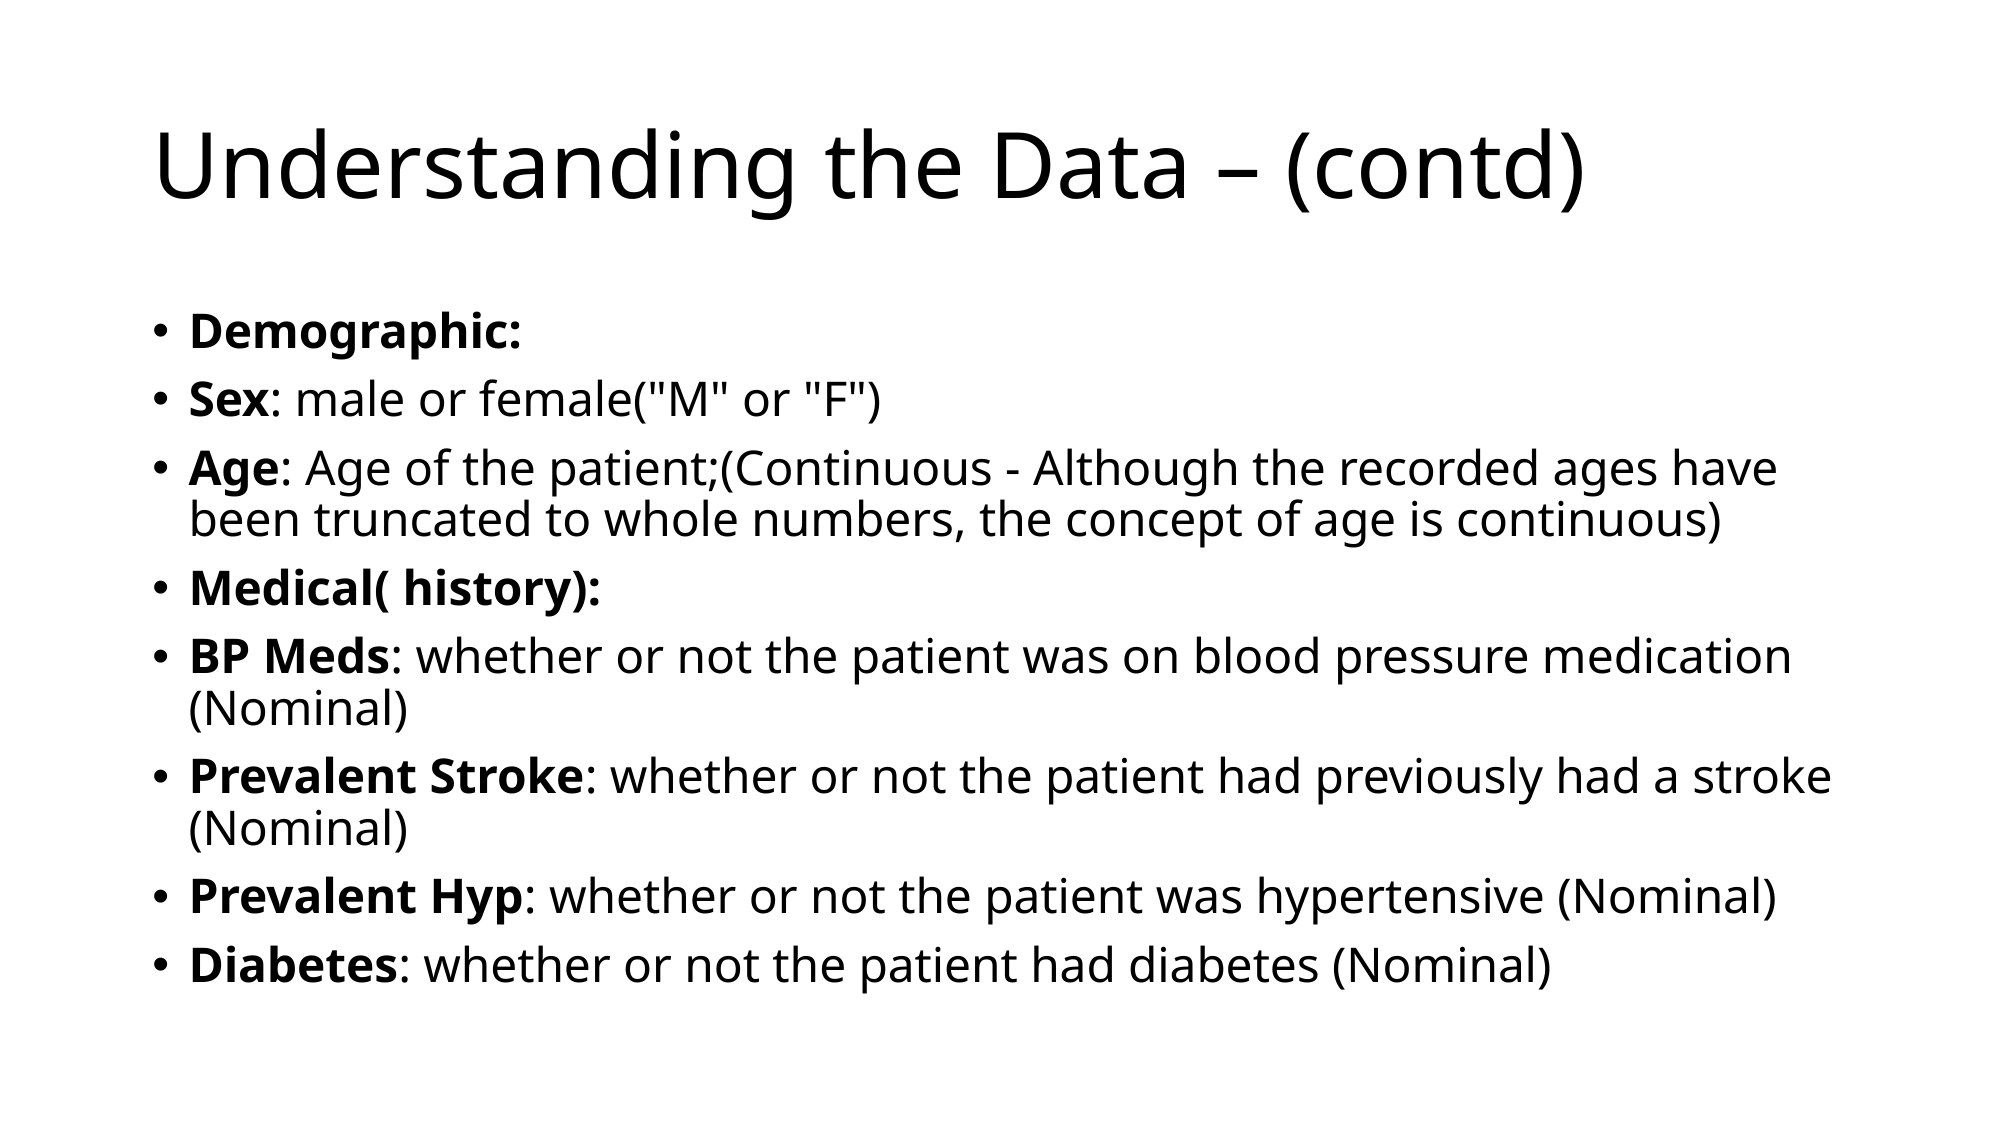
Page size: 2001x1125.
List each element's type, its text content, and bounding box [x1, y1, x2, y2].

list Demographic: Sex: male or female("M" or "F") Age: Age of the patient;(Continuous - Although the recorded ages have been truncated to whole numbers, the concept of age is continuous) Medical( history): BP Meds: whether or not the patient was on blood pressure medication (Nominal) Prevalent Stroke: whether or not the patient had previously had a stroke (Nominal) Prevalent Hyp: whether or not the patient was hypertensive (Nominal) Diabetes: whether or not the patient had diabetes (Nominal) [137, 299, 1863, 1014]
title Understanding the Data – (contd) [137, 59, 1863, 278]
